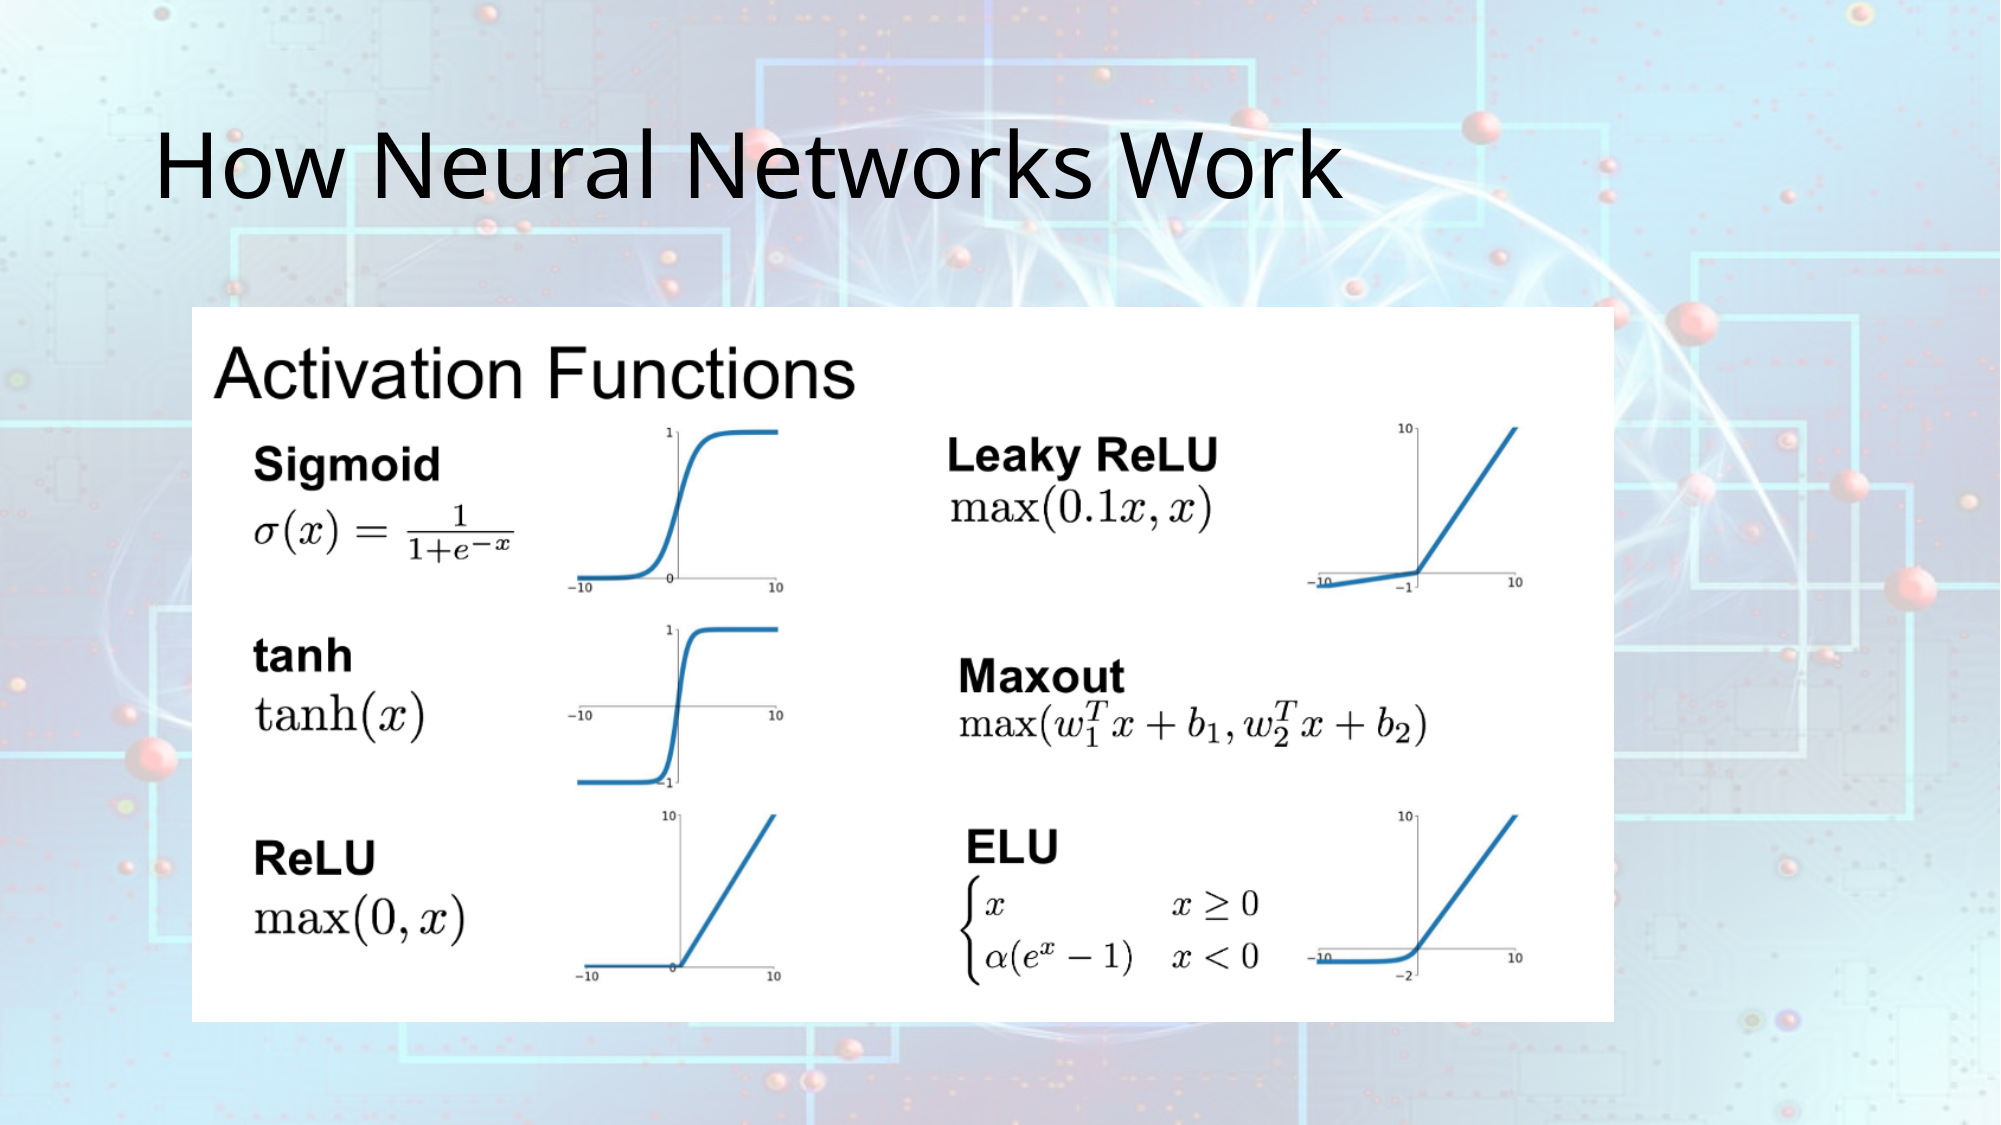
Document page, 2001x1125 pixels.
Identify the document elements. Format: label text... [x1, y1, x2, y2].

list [192, 307, 1614, 1022]
title How Neural Networks Work [137, 59, 1863, 278]
